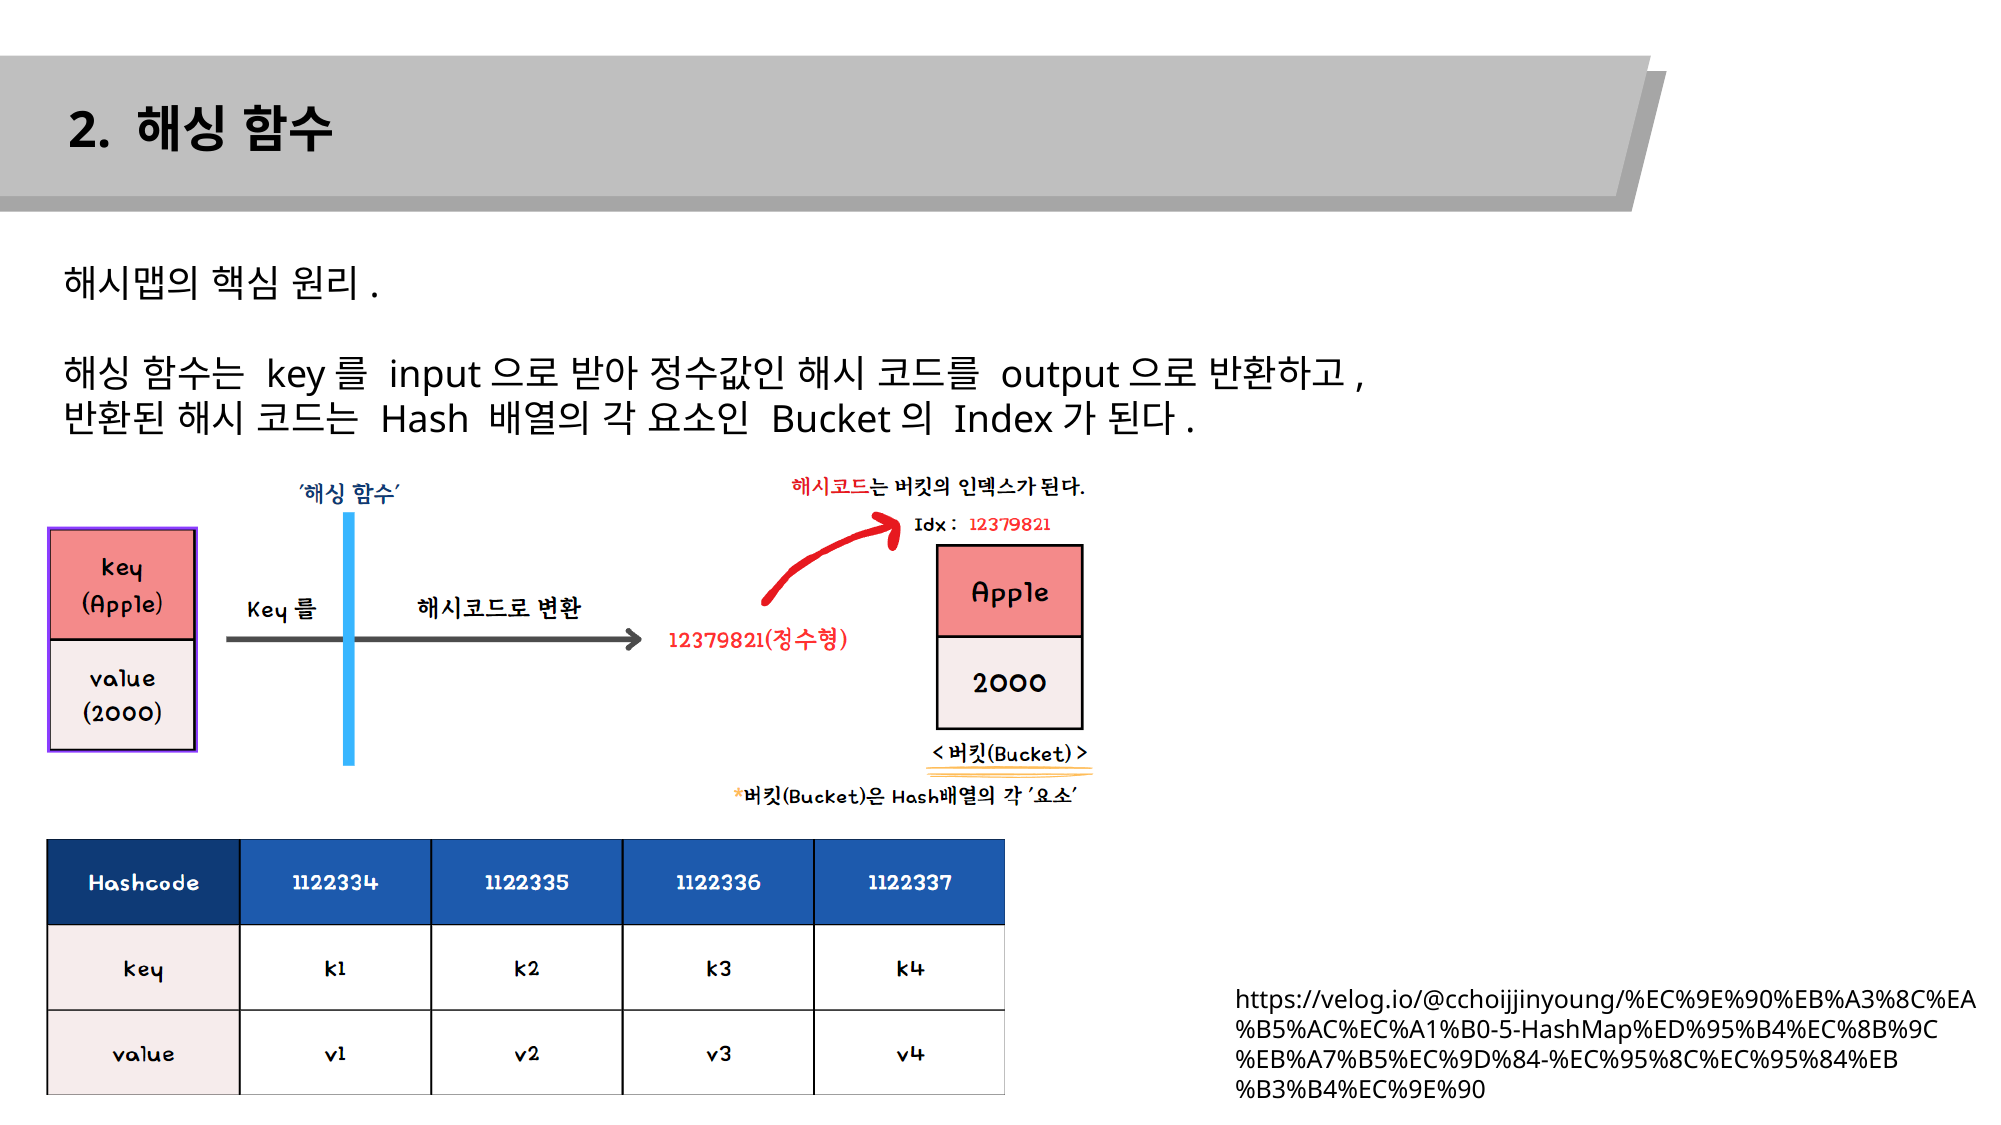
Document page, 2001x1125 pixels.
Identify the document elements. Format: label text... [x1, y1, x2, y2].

text_box 해시맵의 핵심 원리. 해싱 함수는 key를 input으로 받아 정수값인 해시 코드를 output으로 반환하고, 반환된 해시 코드는 Hash 배열의 각 요소인 Bucket의 Index가 된다. [48, 253, 1390, 448]
picture [45, 839, 1006, 1096]
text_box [0, 54, 1668, 213]
text_box https://velog.io/@cchoijjinyoung/%EC%9E%90%EB%A3%8C%EA%B5%AC%EC%A1%B0-5-HashMap%ED%95%B4%EC%8B%9C%EB%A7%B5%EC%9D%84-%EC%95%8C%EC%95%84%EB%B3%B4%EC%9E%90 [1220, 975, 2000, 1111]
picture [35, 449, 1103, 836]
